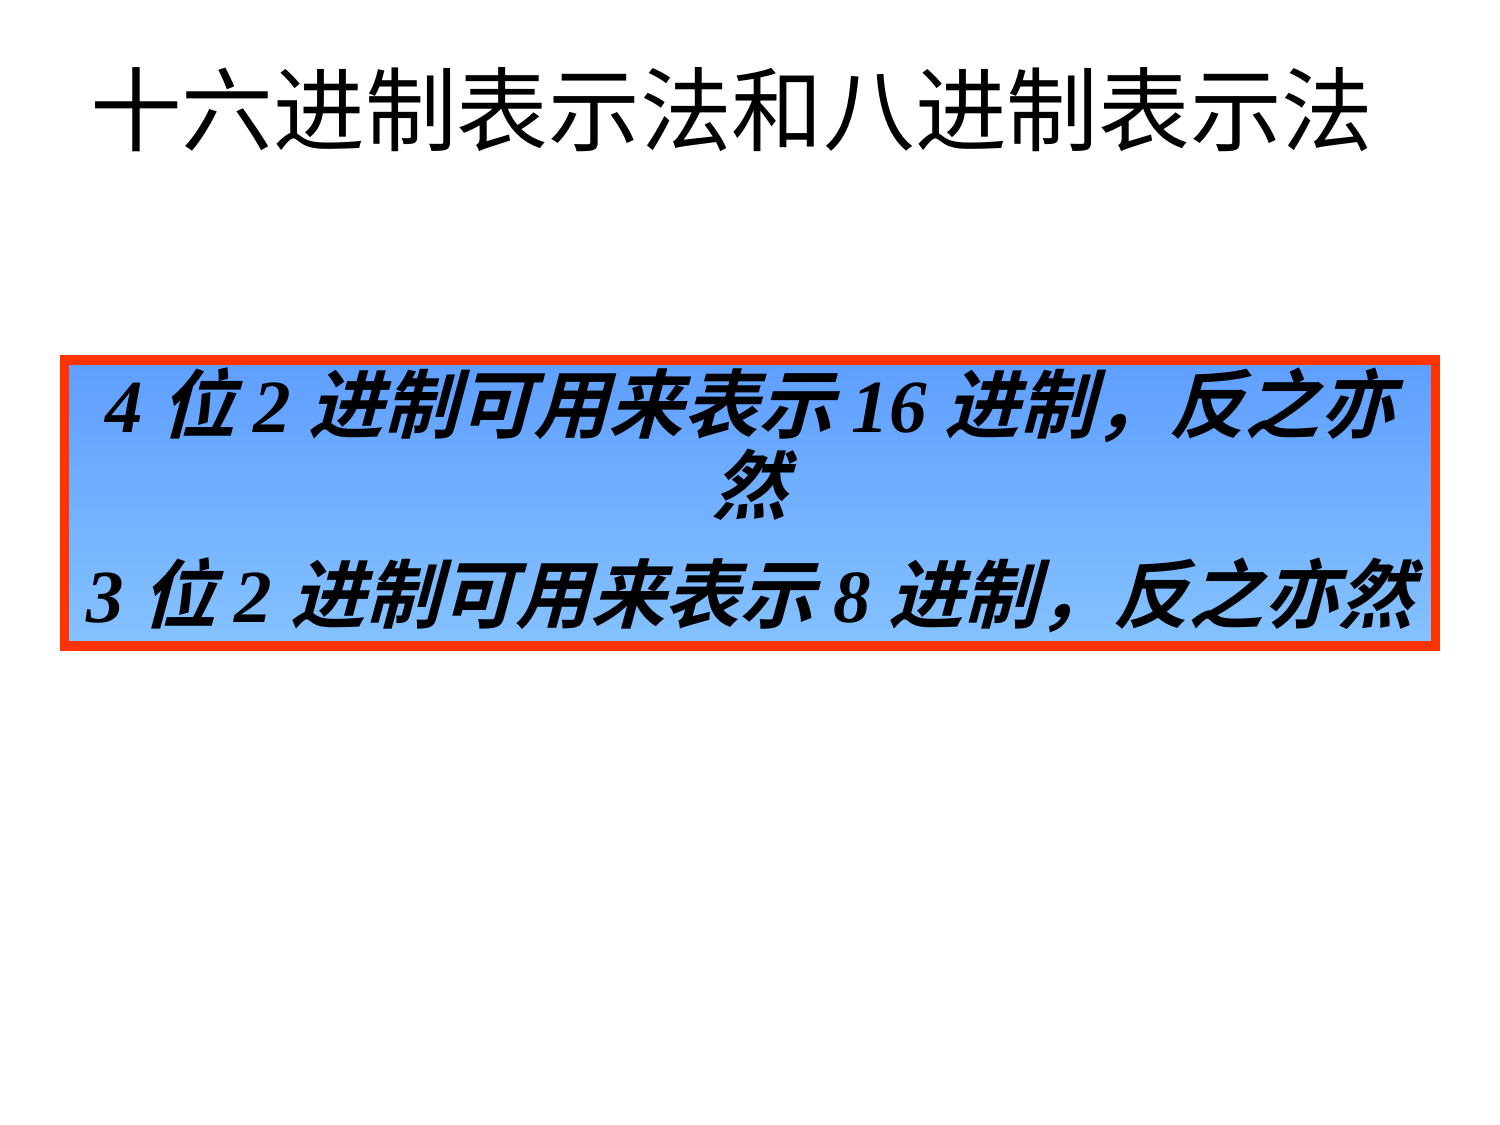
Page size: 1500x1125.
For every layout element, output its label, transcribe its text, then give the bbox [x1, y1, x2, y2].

text_box 4位2进制可用来表示16进制，反之亦然 3位2进制可用来表示8进制，反之亦然 [64, 360, 1436, 646]
title 十六进制表示法和八进制表示法 [75, 45, 1425, 233]
